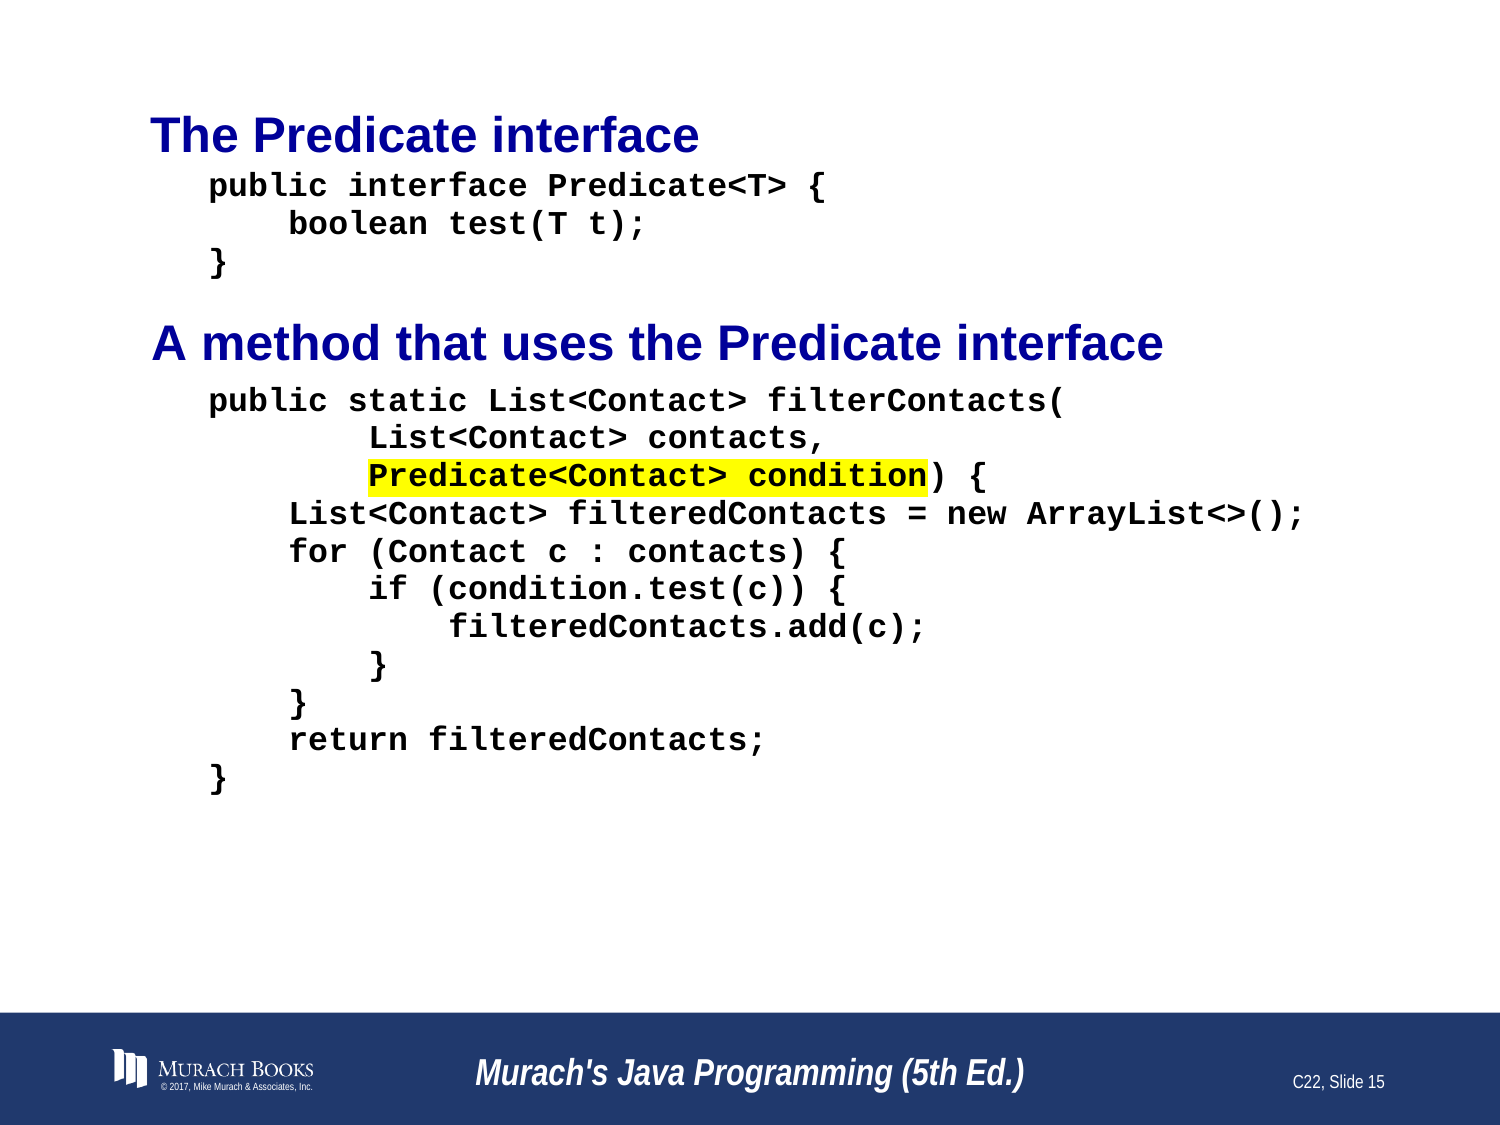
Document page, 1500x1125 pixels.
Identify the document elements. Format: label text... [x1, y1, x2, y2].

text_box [150, 168, 1350, 801]
slide_number Murach's Java Programming (5th Ed.) [463, 1025, 1050, 1100]
footer © 2017, Mike Murach & Associates, Inc. [12, 1025, 463, 1100]
title The Predicate interface [150, 102, 1350, 164]
slide_number C22, Slide 15 [1087, 1025, 1400, 1100]
